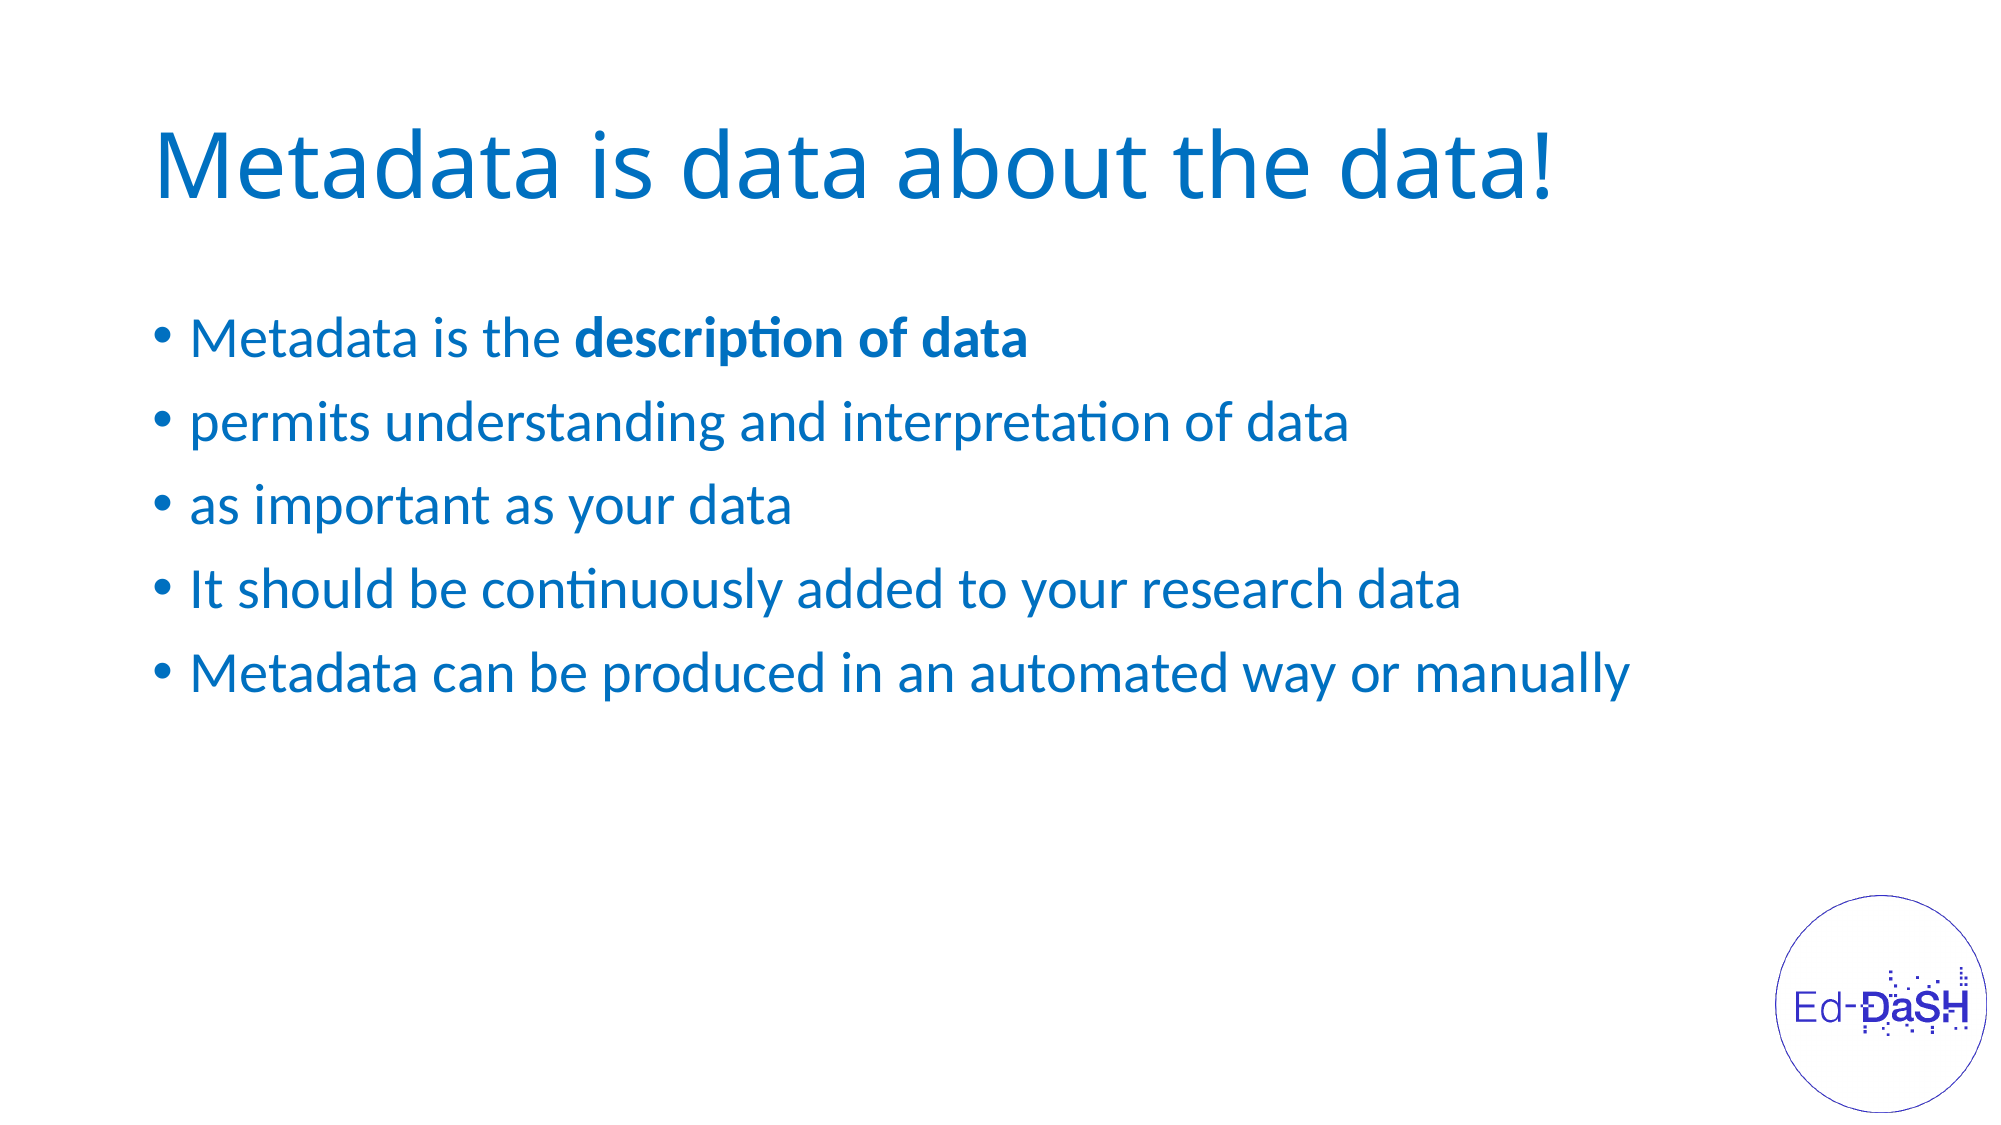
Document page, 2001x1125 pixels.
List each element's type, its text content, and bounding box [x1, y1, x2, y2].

title Metadata is data about the data! [137, 59, 1863, 278]
picture [1775, 895, 1987, 1113]
list Metadata is the description of data permits understanding and interpretation of data as important as your data It should be continuously added to your research data Metadata can be produced in an automated way or manually [137, 299, 1863, 1014]
